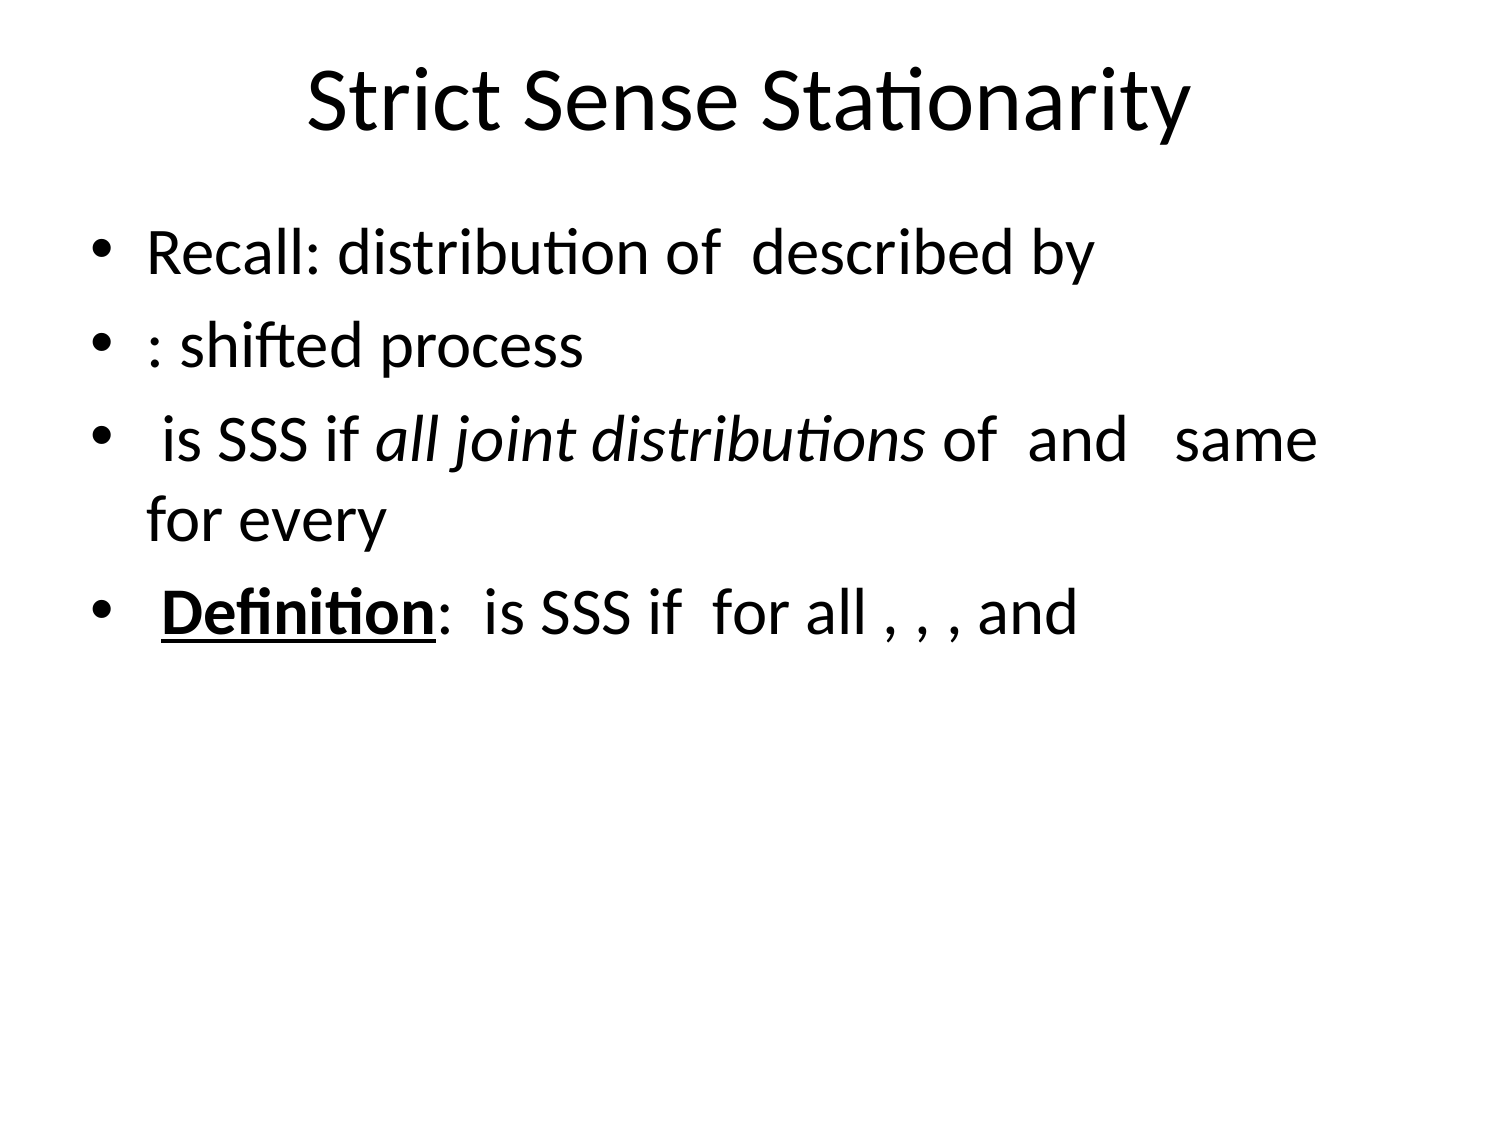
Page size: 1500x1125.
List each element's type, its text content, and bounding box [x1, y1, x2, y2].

title Strict Sense Stationarity [75, 0, 1425, 188]
